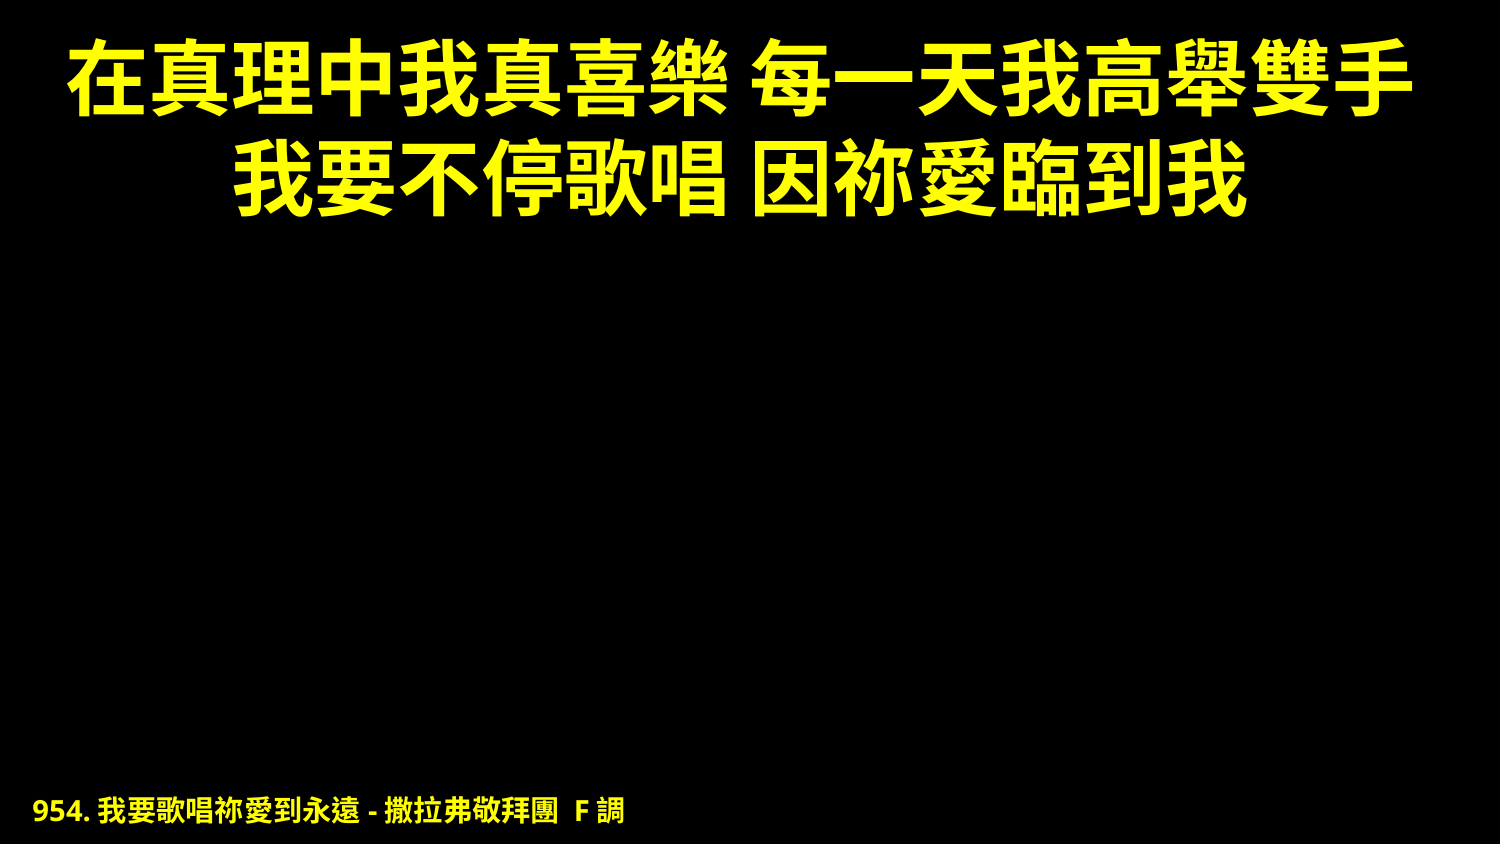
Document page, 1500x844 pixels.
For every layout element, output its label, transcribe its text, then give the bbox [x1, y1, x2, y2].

text_box 954.我要歌唱祢愛到永遠-撒拉弗敬拜團 F調 [17, 784, 774, 835]
title 在真理中我真喜樂 每一天我高舉雙手 我要不停歌唱 因祢愛臨到我 [0, 55, 1500, 197]
